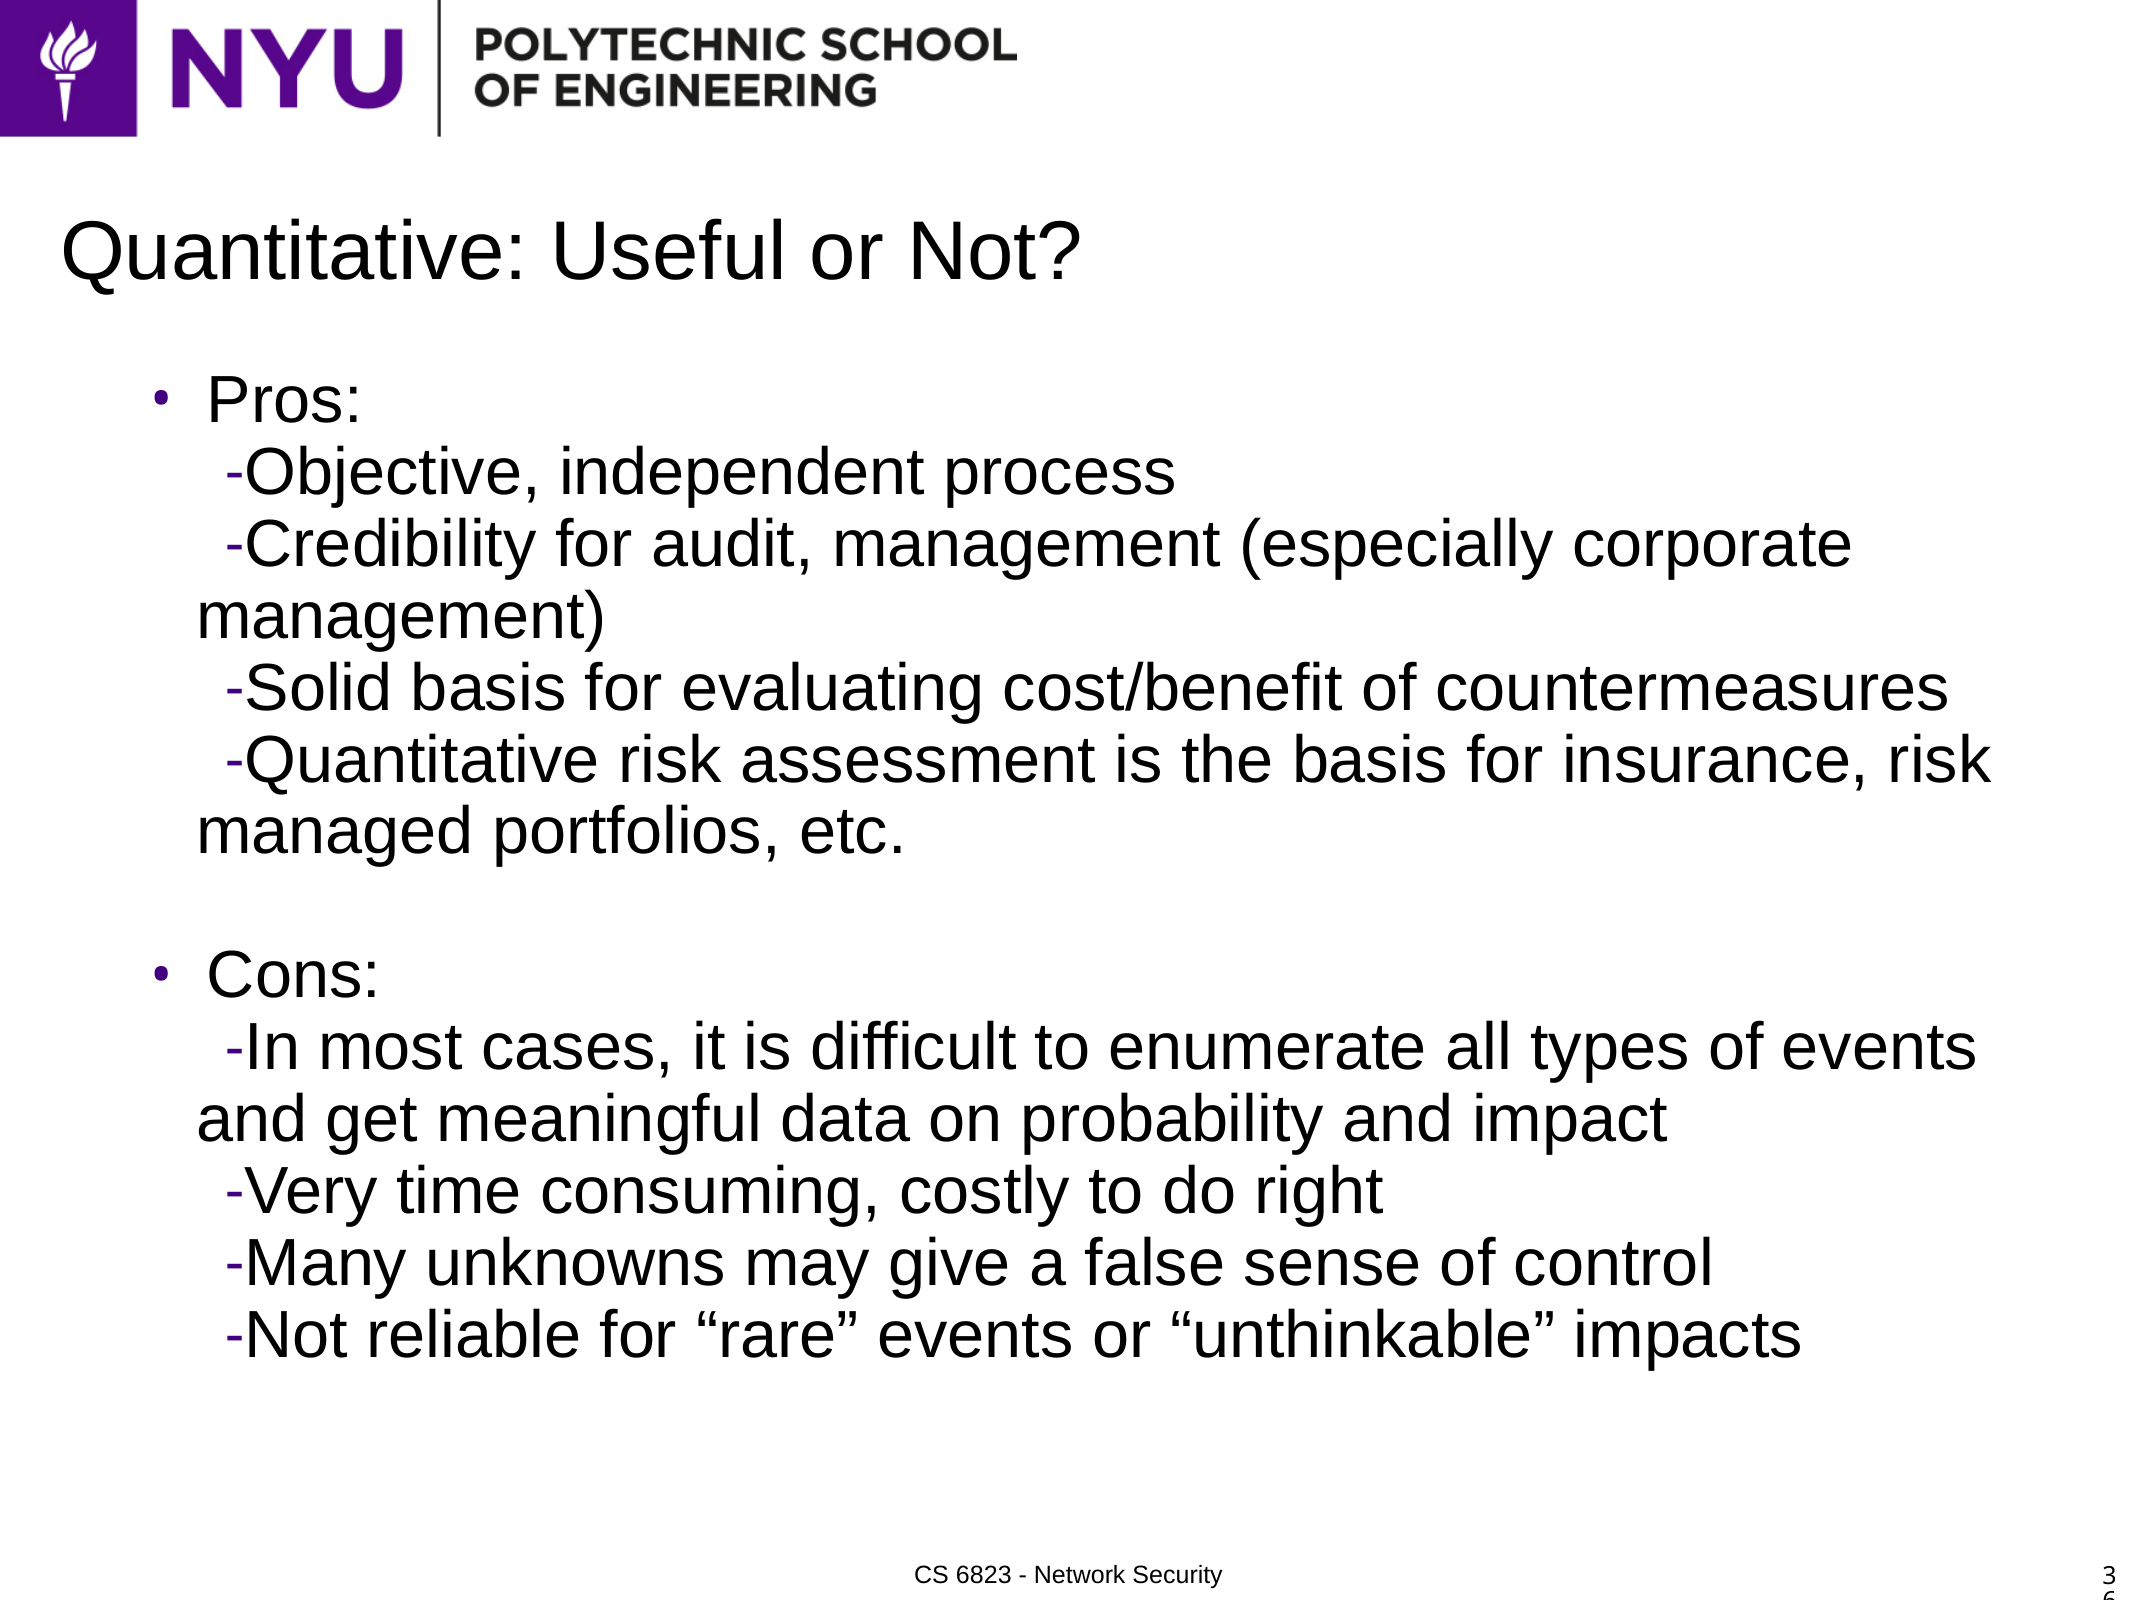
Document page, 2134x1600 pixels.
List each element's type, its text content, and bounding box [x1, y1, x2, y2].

list Pros: Objective, independent process Credibility for audit, management (especially corporate management) Solid basis for evaluating cost/benefit of countermeasures Quantitative risk assessment is the basis for insurance, risk managed portfolios, etc. Cons: In most cases, it is difficult to enumerate all types of events and get meaningful data on probability and impact Very time consuming, costly to do right Many unknowns may give a false sense of control Not reliable for “rare” events or “unthinkable” impacts [142, 356, 2009, 1528]
slide_number 36 [2086, 1551, 2132, 1599]
picture [0, 0, 1017, 138]
title Quantitative: Useful or Not? [52, 147, 2084, 305]
